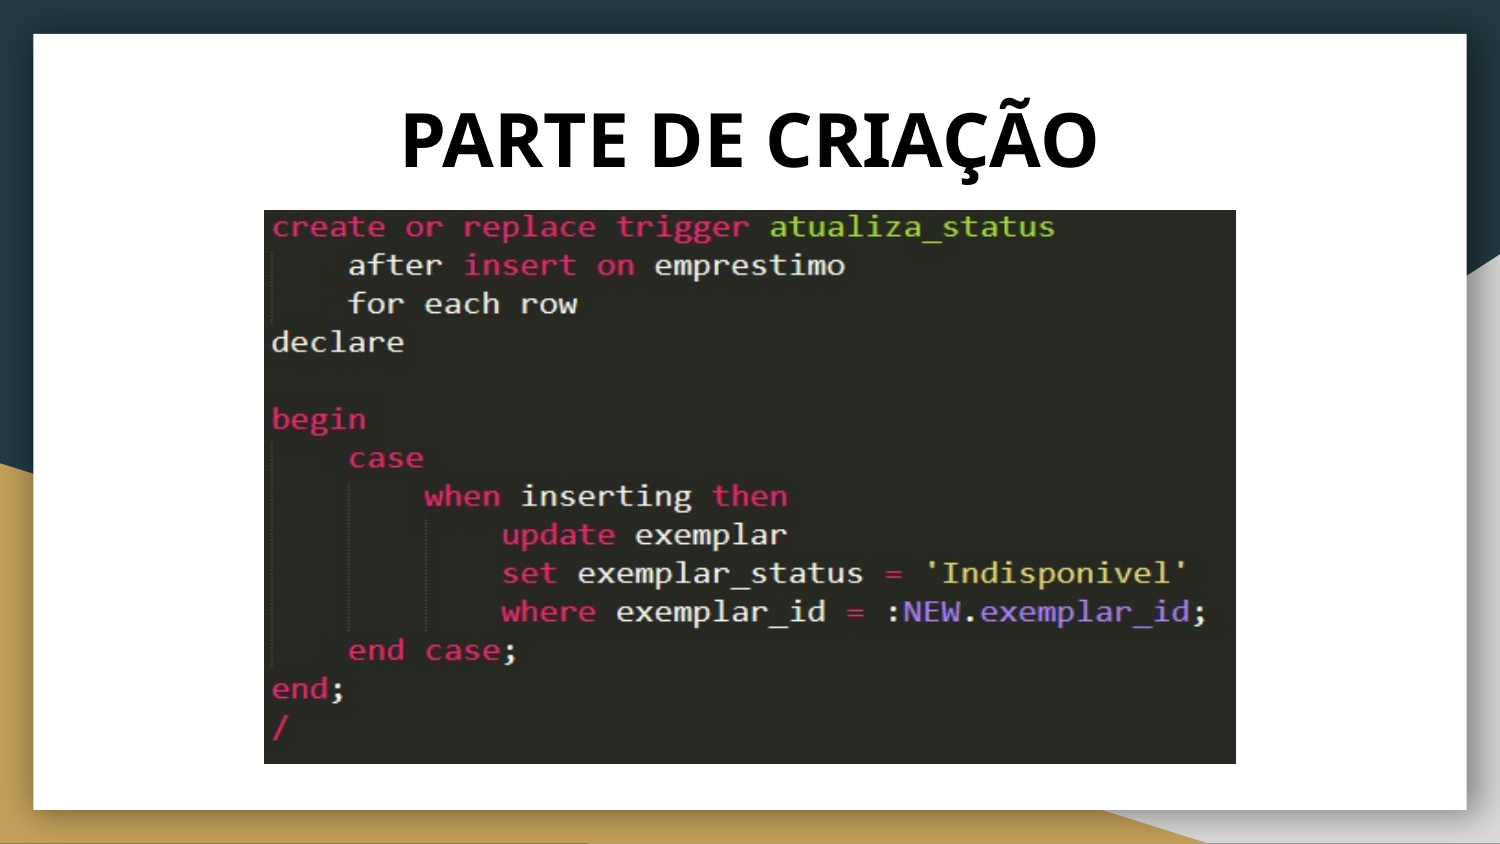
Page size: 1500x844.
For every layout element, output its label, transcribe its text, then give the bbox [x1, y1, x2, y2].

title PARTE DE CRIAÇÃO [134, 77, 1366, 197]
picture [264, 210, 1236, 764]
